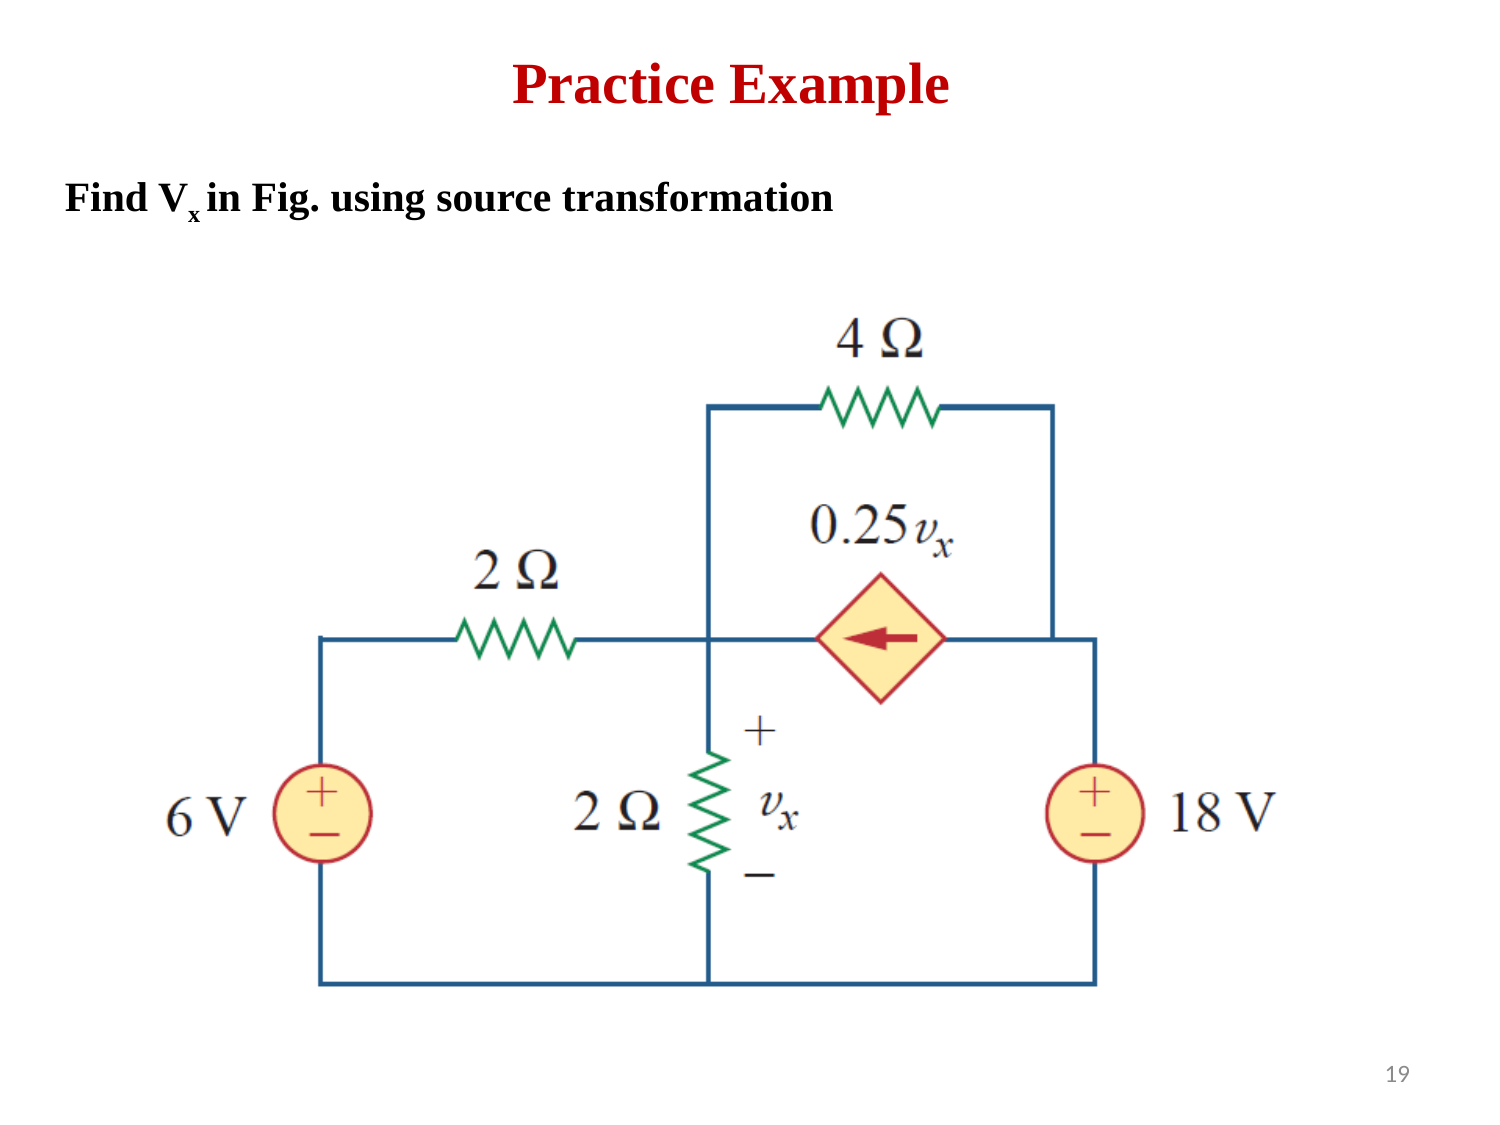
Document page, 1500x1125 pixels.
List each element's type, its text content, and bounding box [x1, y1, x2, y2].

text_box Find Vx in Fig. using source transformation [49, 162, 1400, 235]
text_box Practice Example [49, 37, 1413, 123]
picture [162, 312, 1282, 993]
slide_number 19 [1074, 1042, 1425, 1103]
